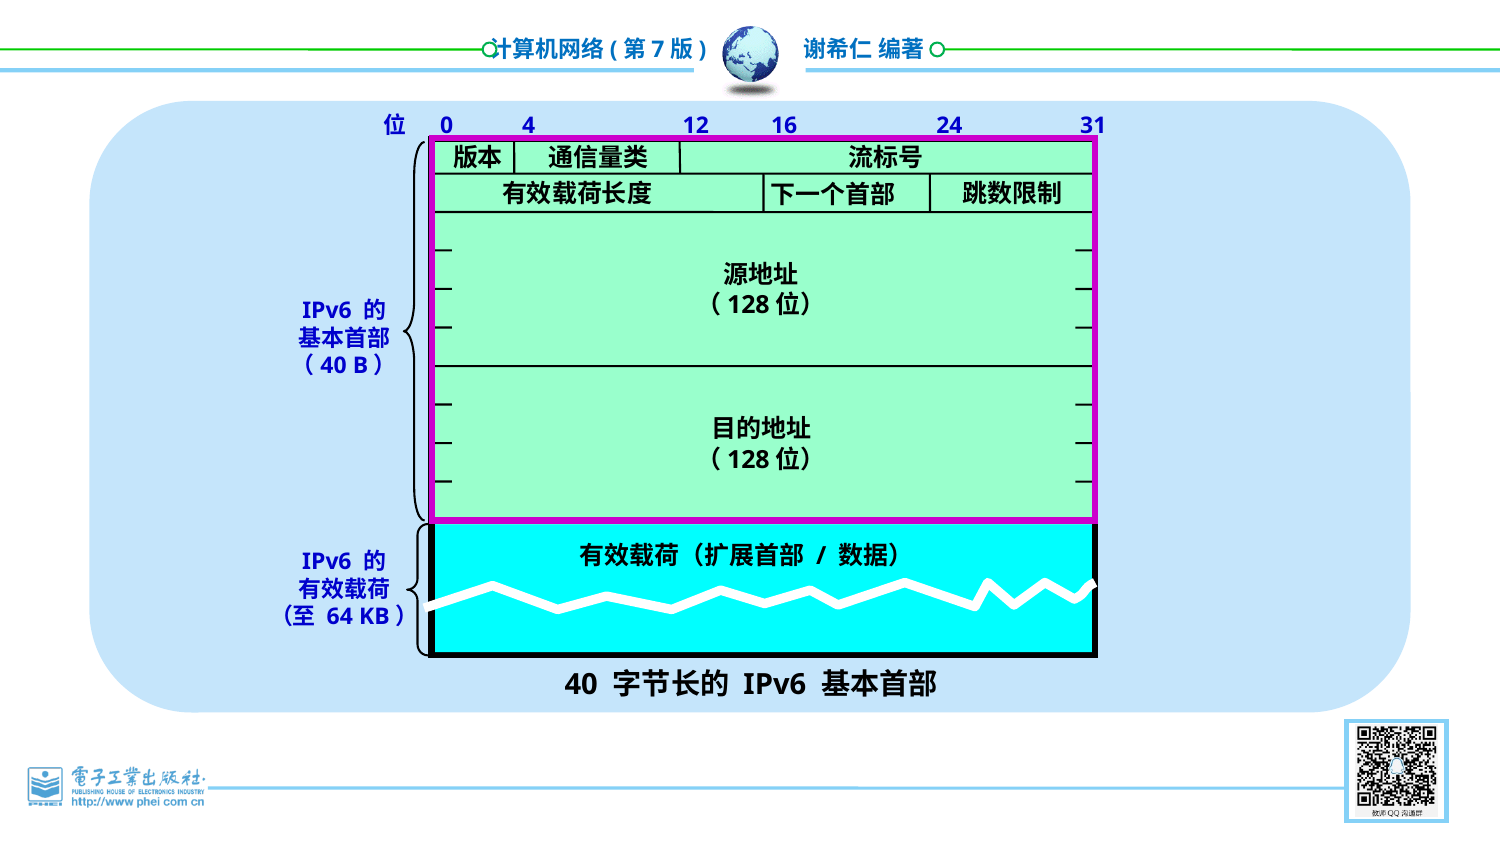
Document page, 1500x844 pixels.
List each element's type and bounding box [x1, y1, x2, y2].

picture [1355, 724, 1438, 817]
picture [720, 24, 780, 98]
text_box [87, 98, 1413, 715]
picture [23, 764, 208, 809]
